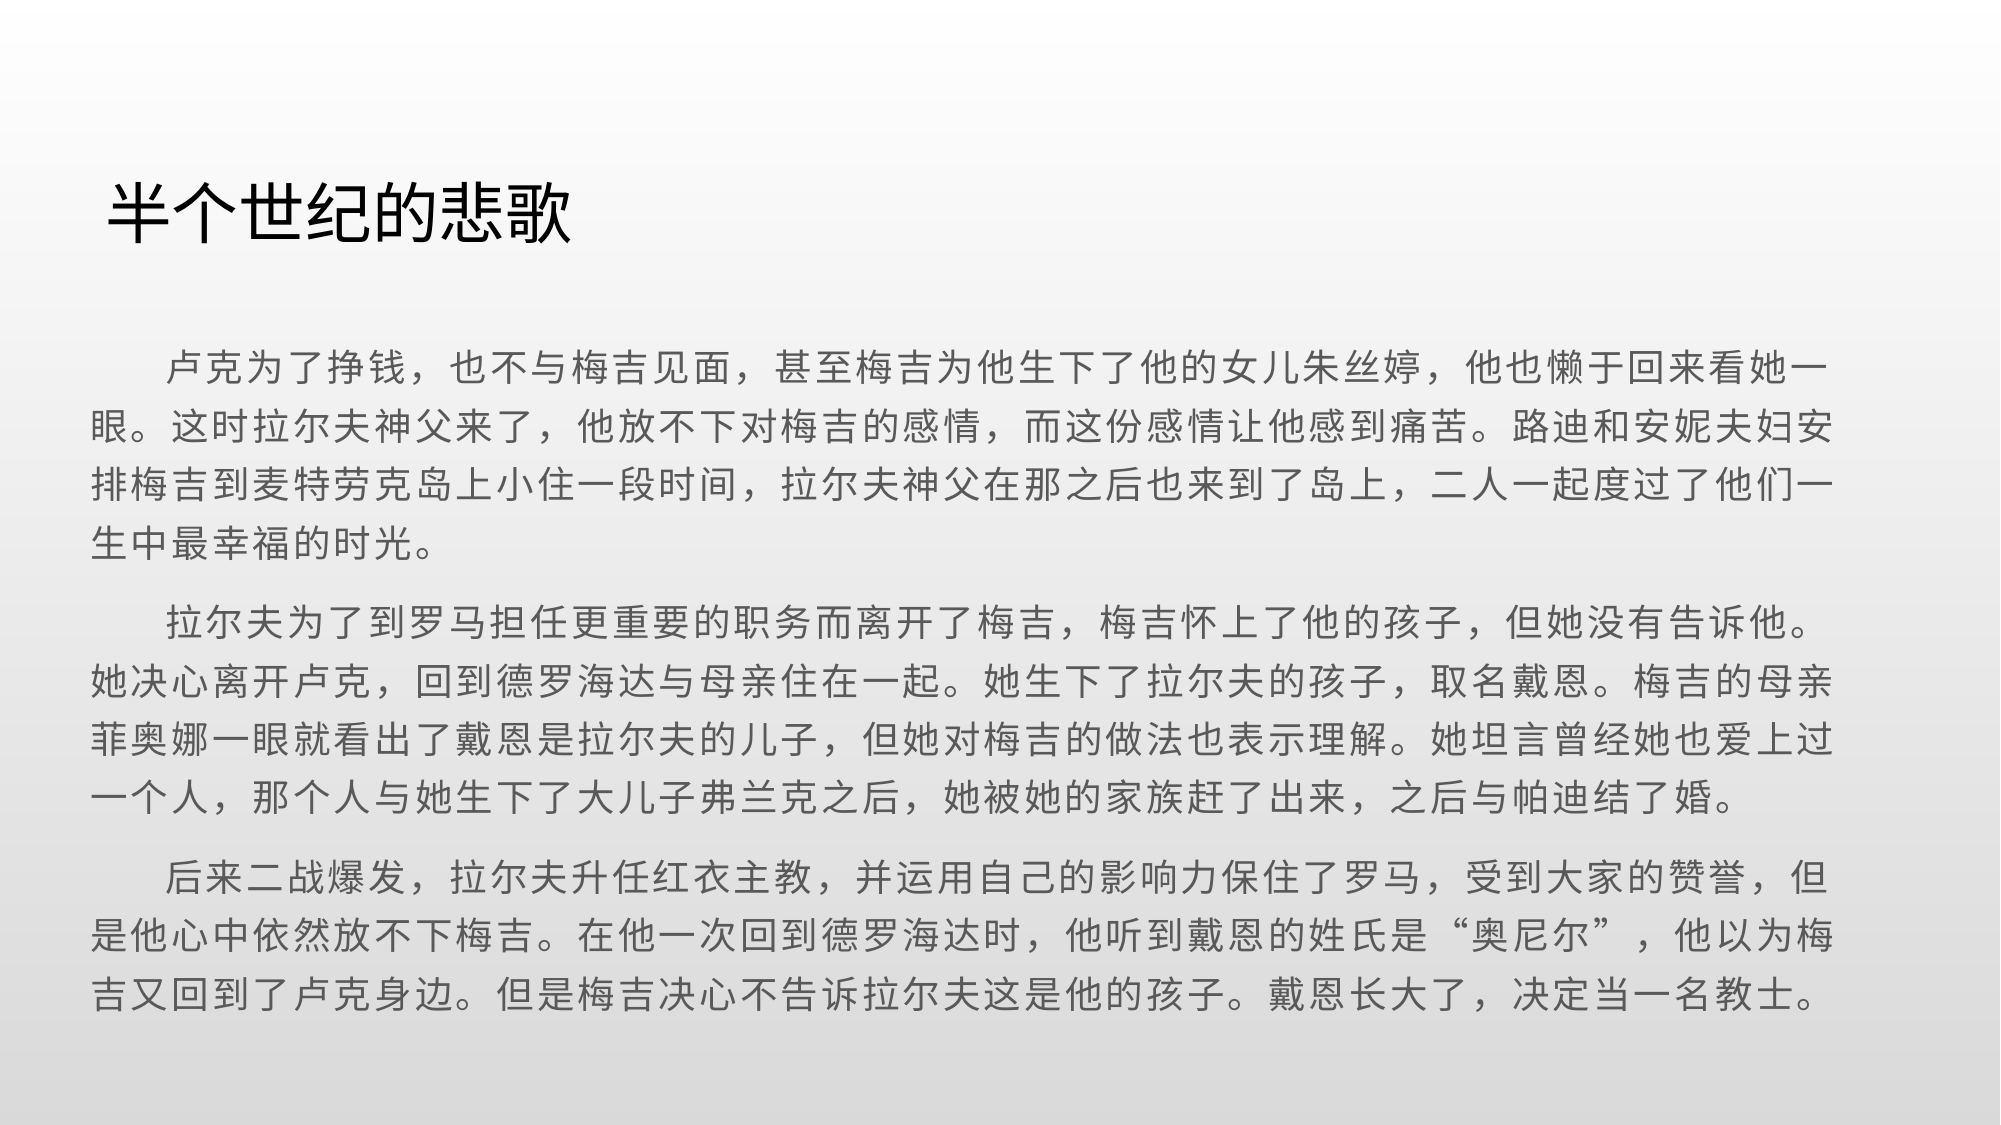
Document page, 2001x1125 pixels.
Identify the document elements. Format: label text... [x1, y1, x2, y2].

list 卢克为了挣钱，也不与梅吉见面，甚至梅吉为他生下了他的女儿朱丝婷，他也懒于回来看她一眼。这时拉尔夫神父来了，他放不下对梅吉的感情，而这份感情让他感到痛苦。路迪和安妮夫妇安排梅吉到麦特劳克岛上小住一段时间，拉尔夫神父在那之后也来到了岛上，二人一起度过了他们一生中最幸福的时光。 拉尔夫为了到罗马担任更重要的职务而离开了梅吉，梅吉怀上了他的孩子，但她没有告诉他。她决心离开卢克，回到德罗海达与母亲住在一起。她生下了拉尔夫的孩子，取名戴恩。梅吉的母亲菲奥娜一眼就看出了戴恩是拉尔夫的儿子，但她对梅吉的做法也表示理解。她坦言曾经她也爱上过一个人，那个人与她生下了大儿子弗兰克之后，她被她的家族赶了出来，之后与帕迪结了婚。 后来二战爆发，拉尔夫升任红衣主教，并运用自己的影响力保住了罗马，受到大家的赞誉，但是他心中依然放不下梅吉。在他一次回到德罗海达时，他听到戴恩的姓氏是“奥尼尔”，他以为梅吉又回到了卢克身边。但是梅吉决心不告诉拉尔夫这是他的孩子。戴恩长大了，决定当一名教士。 [75, 323, 1875, 1104]
text_box 半个世纪的悲歌 [90, 164, 588, 260]
